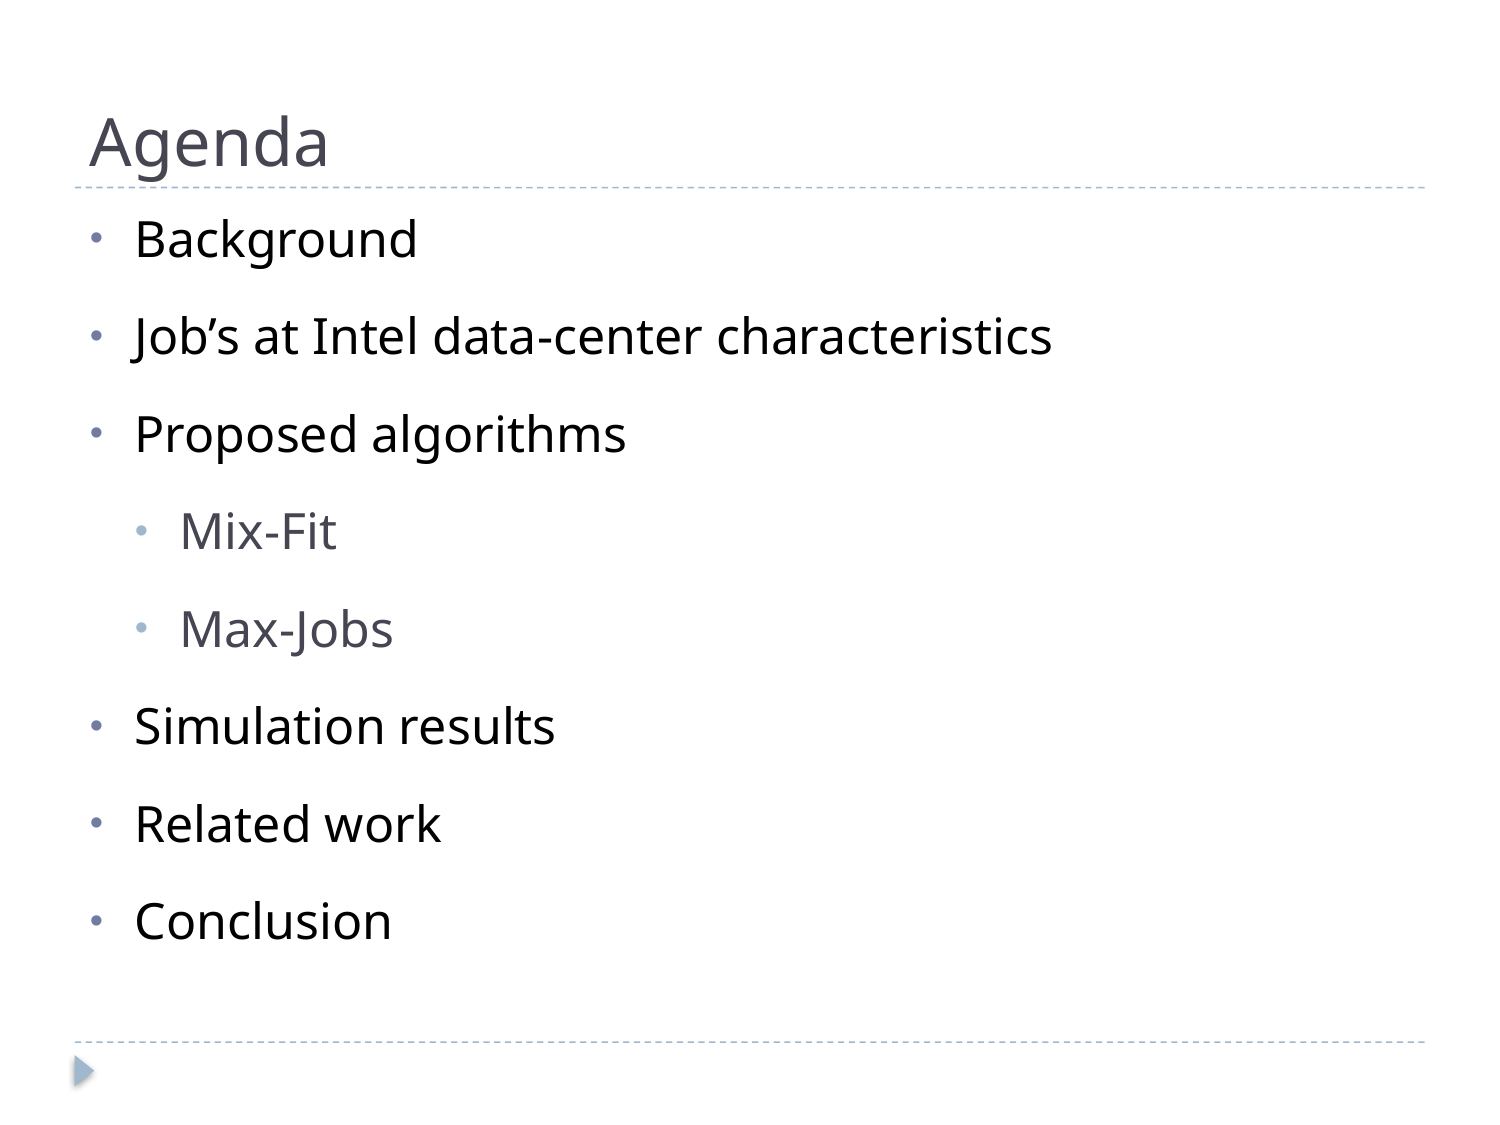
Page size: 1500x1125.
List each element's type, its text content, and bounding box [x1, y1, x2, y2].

list Background Job’s at Intel data-center characteristics Proposed algorithms Mix-Fit Max-Jobs Simulation results Related work Conclusion [75, 200, 1425, 1010]
title Agenda [75, 24, 1425, 188]
